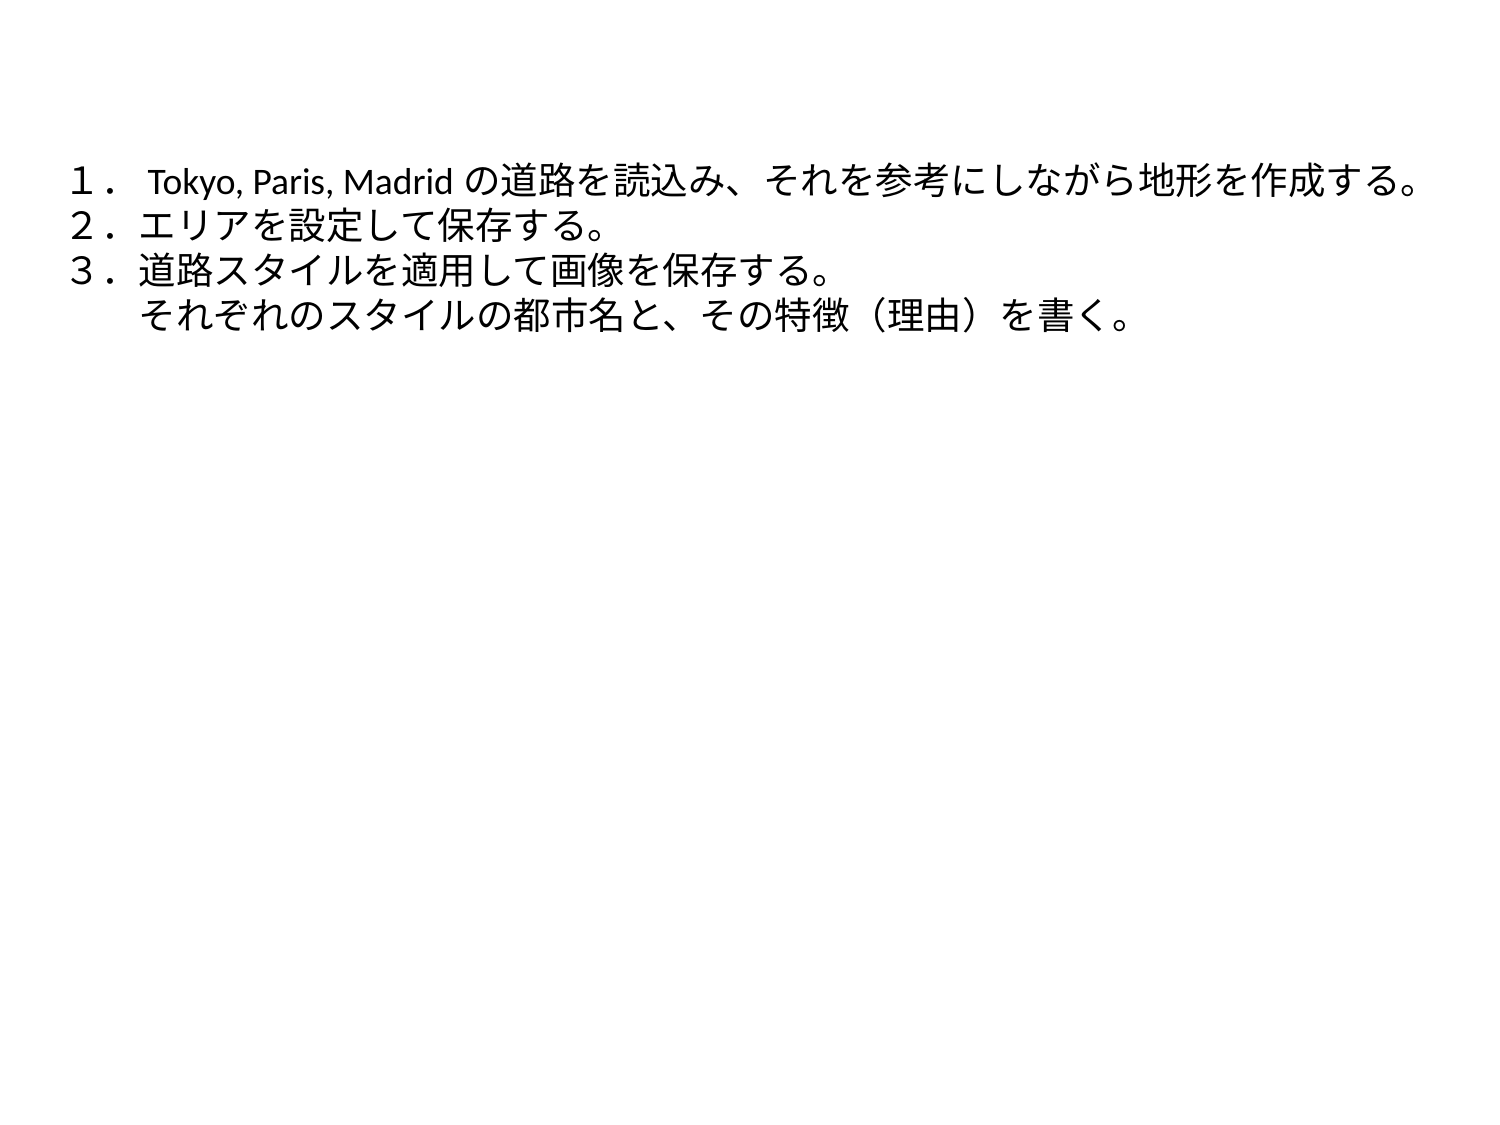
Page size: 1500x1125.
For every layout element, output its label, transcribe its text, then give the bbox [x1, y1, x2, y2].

text_box １．Tokyo, Paris, Madridの道路を読込み、それを参考にしながら地形を作成する。 ２．エリアを設定して保存する。 ３．道路スタイルを適用して画像を保存する。 それぞれのスタイルの都市名と、その特徴（理由）を書く。 [49, 149, 1453, 345]
